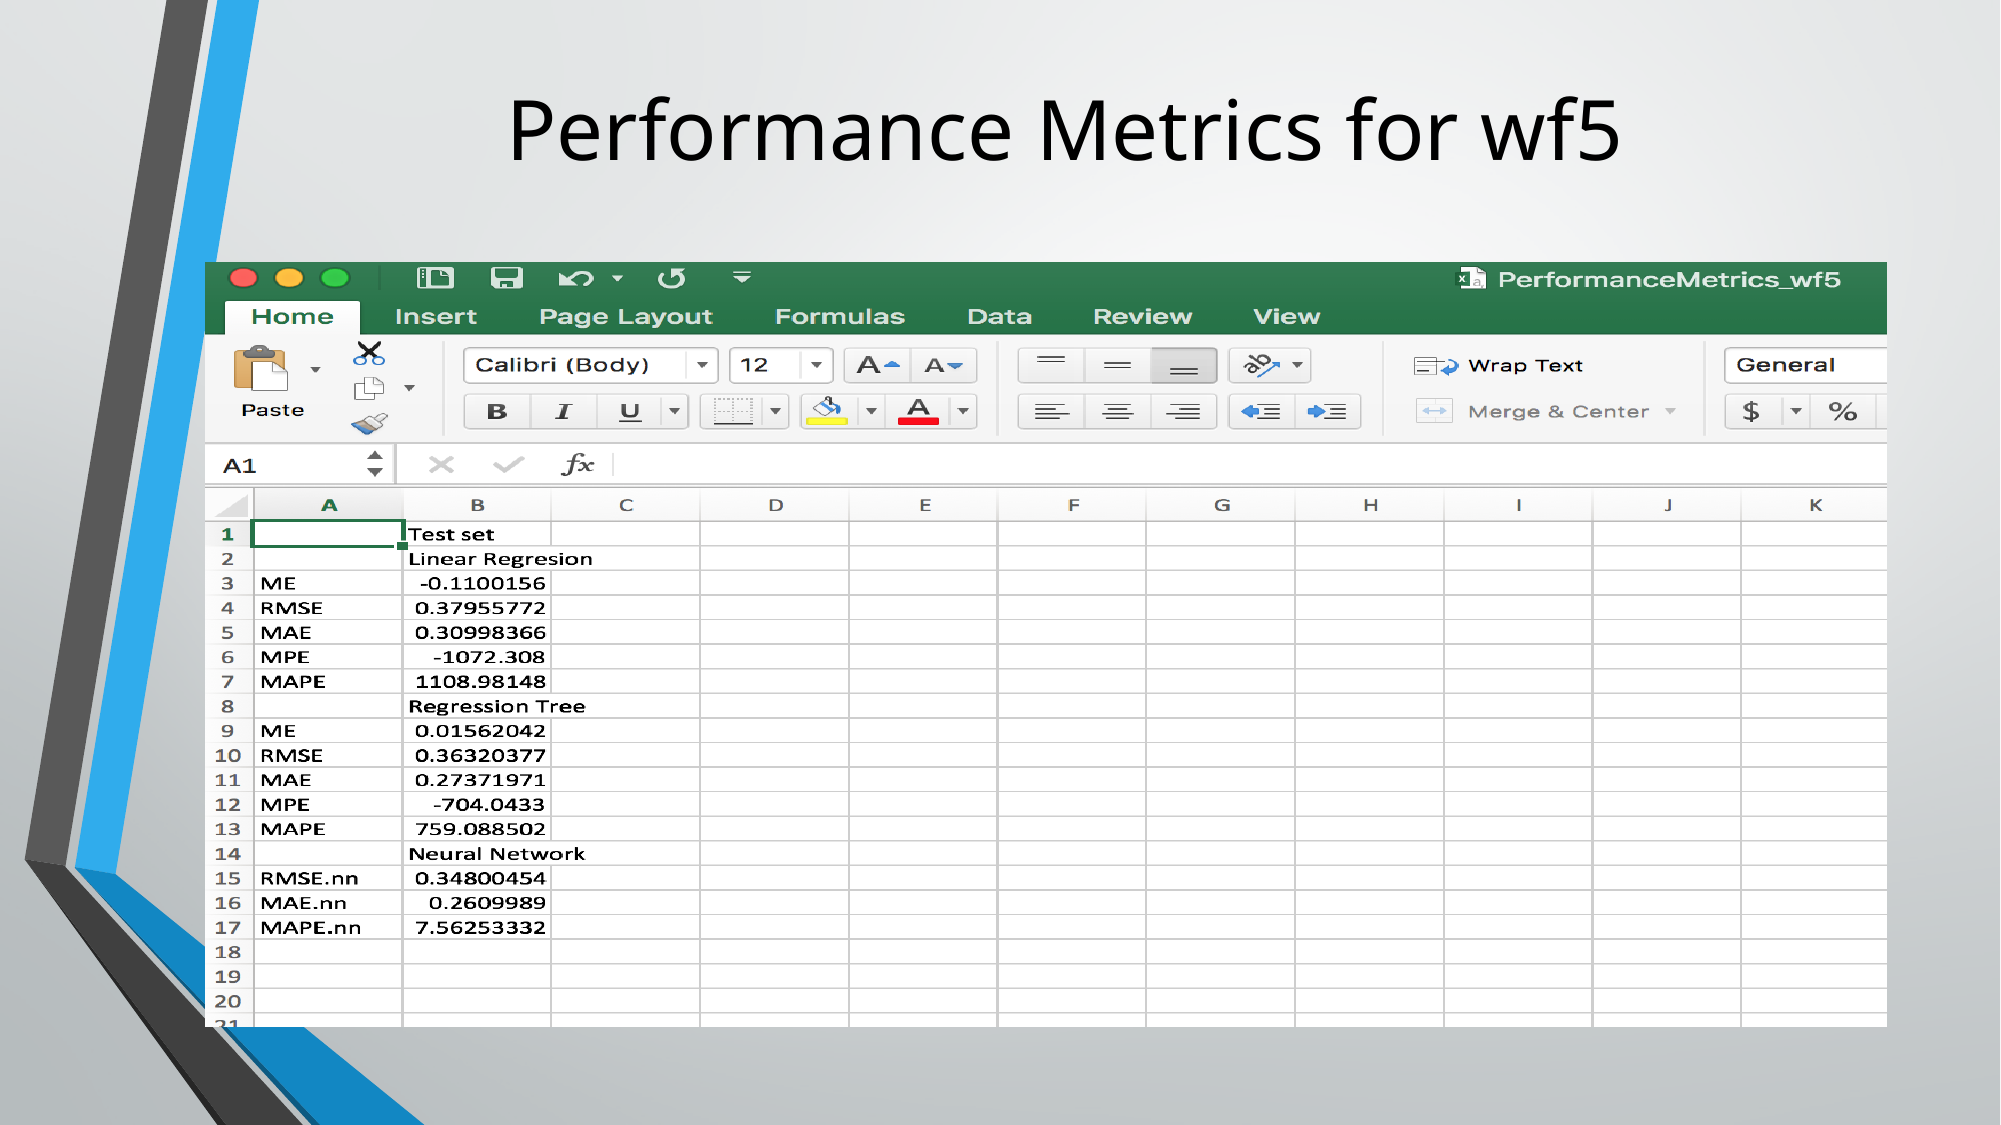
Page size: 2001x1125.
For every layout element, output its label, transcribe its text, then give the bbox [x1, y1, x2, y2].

title Performance Metrics for wf5 [243, 33, 1887, 221]
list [205, 262, 1888, 1027]
